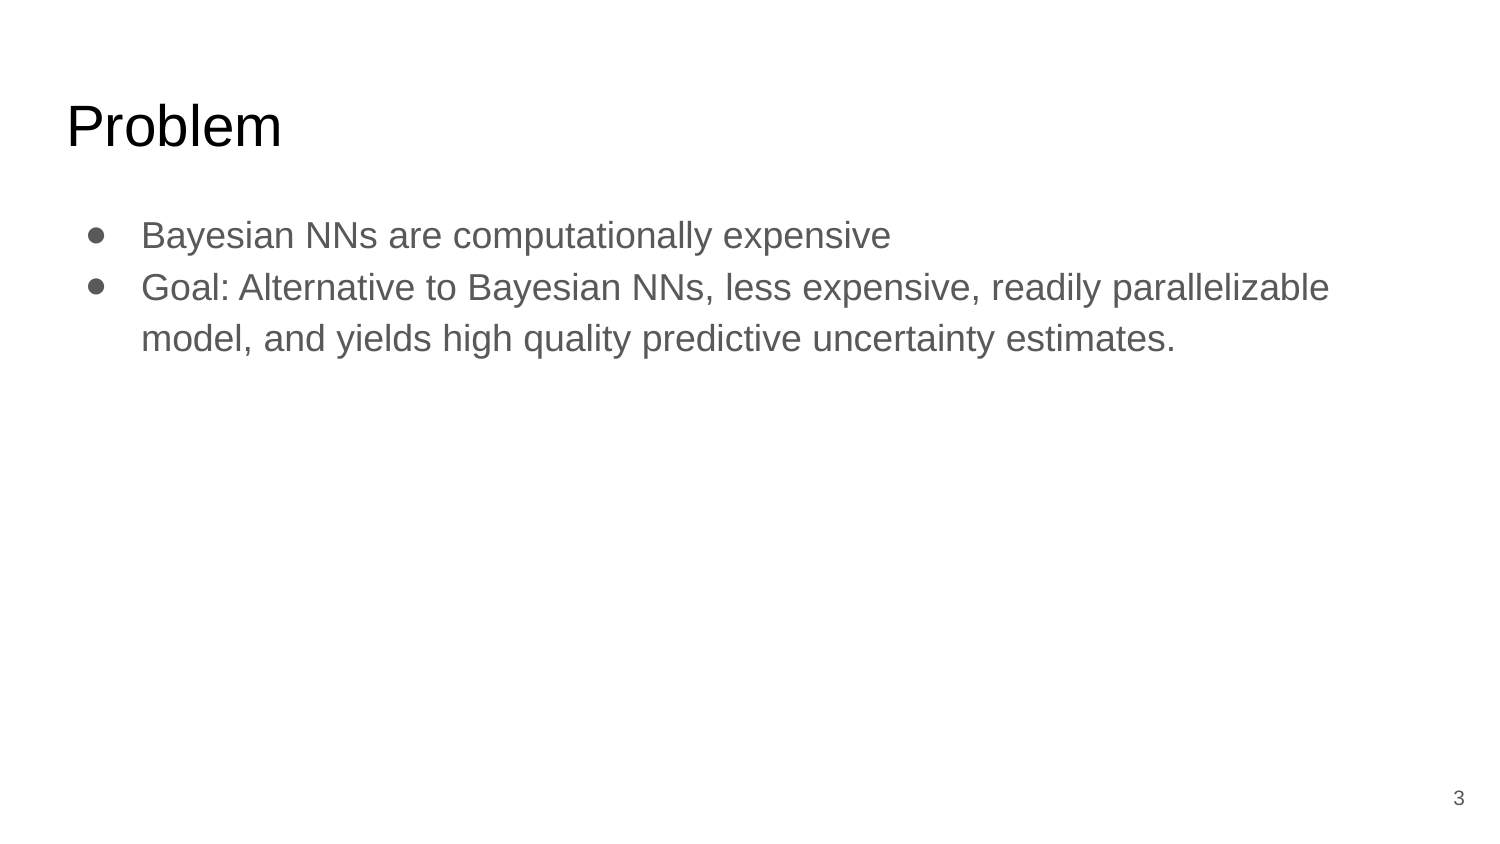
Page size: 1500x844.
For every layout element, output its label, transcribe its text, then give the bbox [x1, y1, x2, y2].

slide_number ‹#› [1389, 764, 1480, 830]
title Problem [51, 72, 1449, 167]
list Bayesian NNs are computationally expensive Goal: Alternative to Bayesian NNs, less expensive, readily parallelizable model, and yields high quality predictive uncertainty estimates. [51, 189, 1449, 750]
